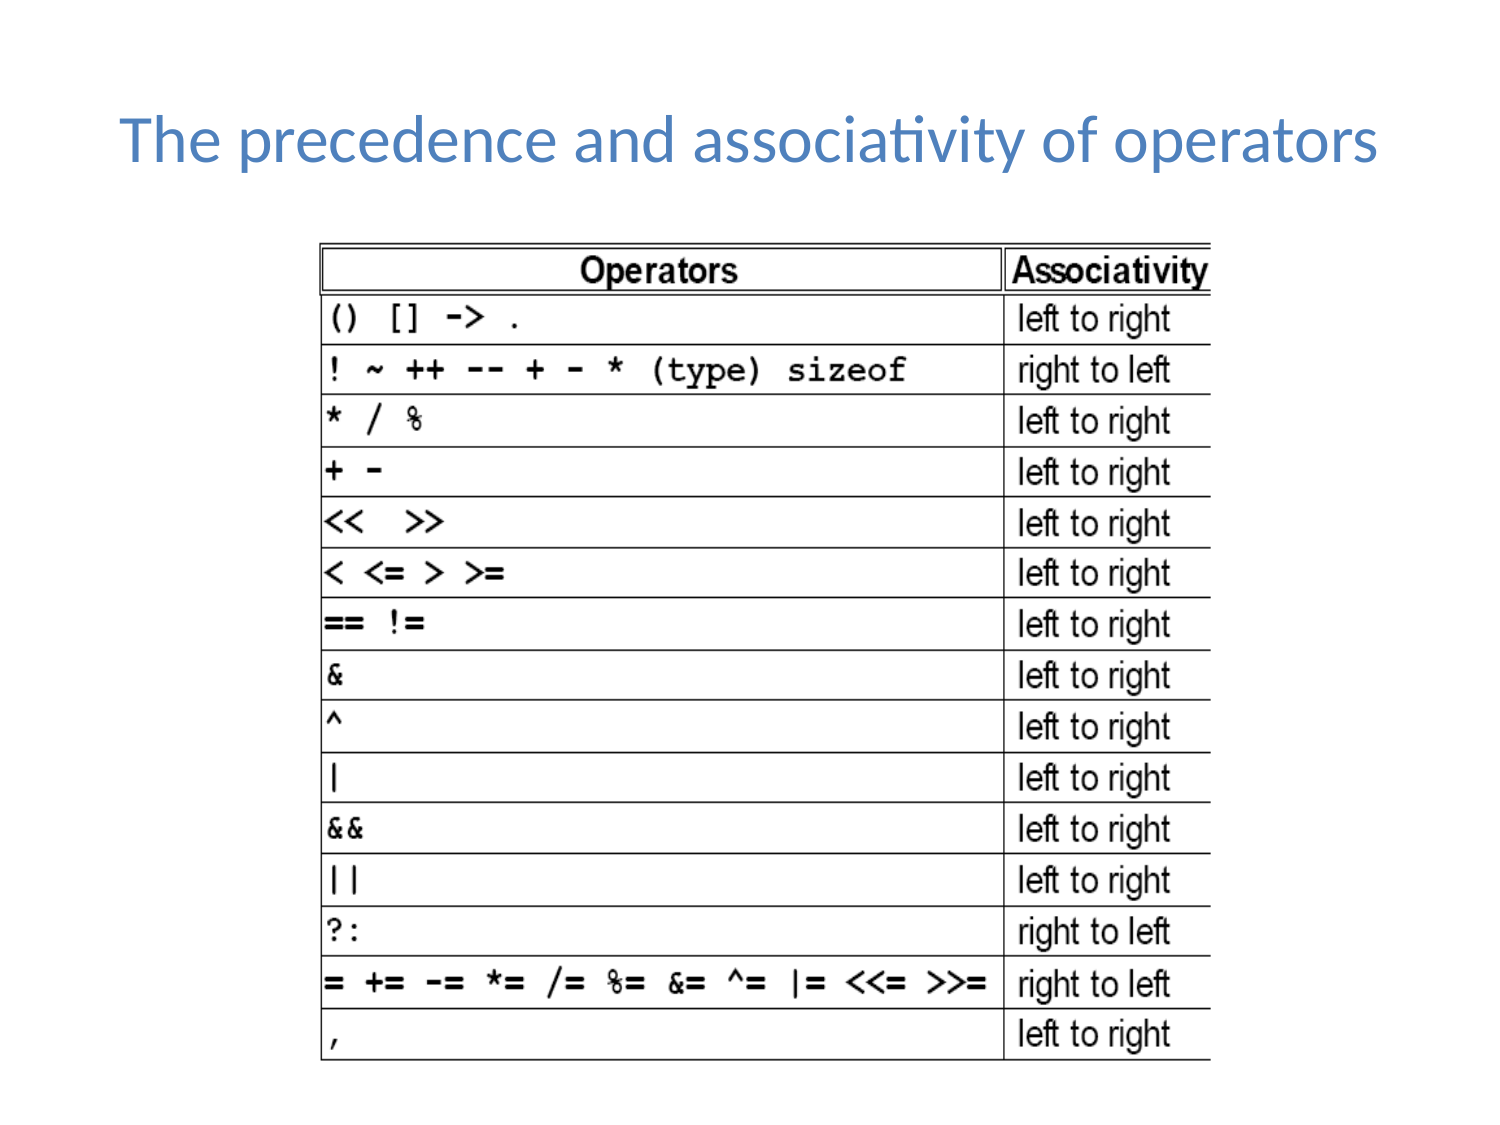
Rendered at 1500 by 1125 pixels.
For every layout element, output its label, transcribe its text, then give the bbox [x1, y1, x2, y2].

title The precedence and associativity of operators [103, 59, 1397, 211]
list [315, 237, 1211, 1064]
